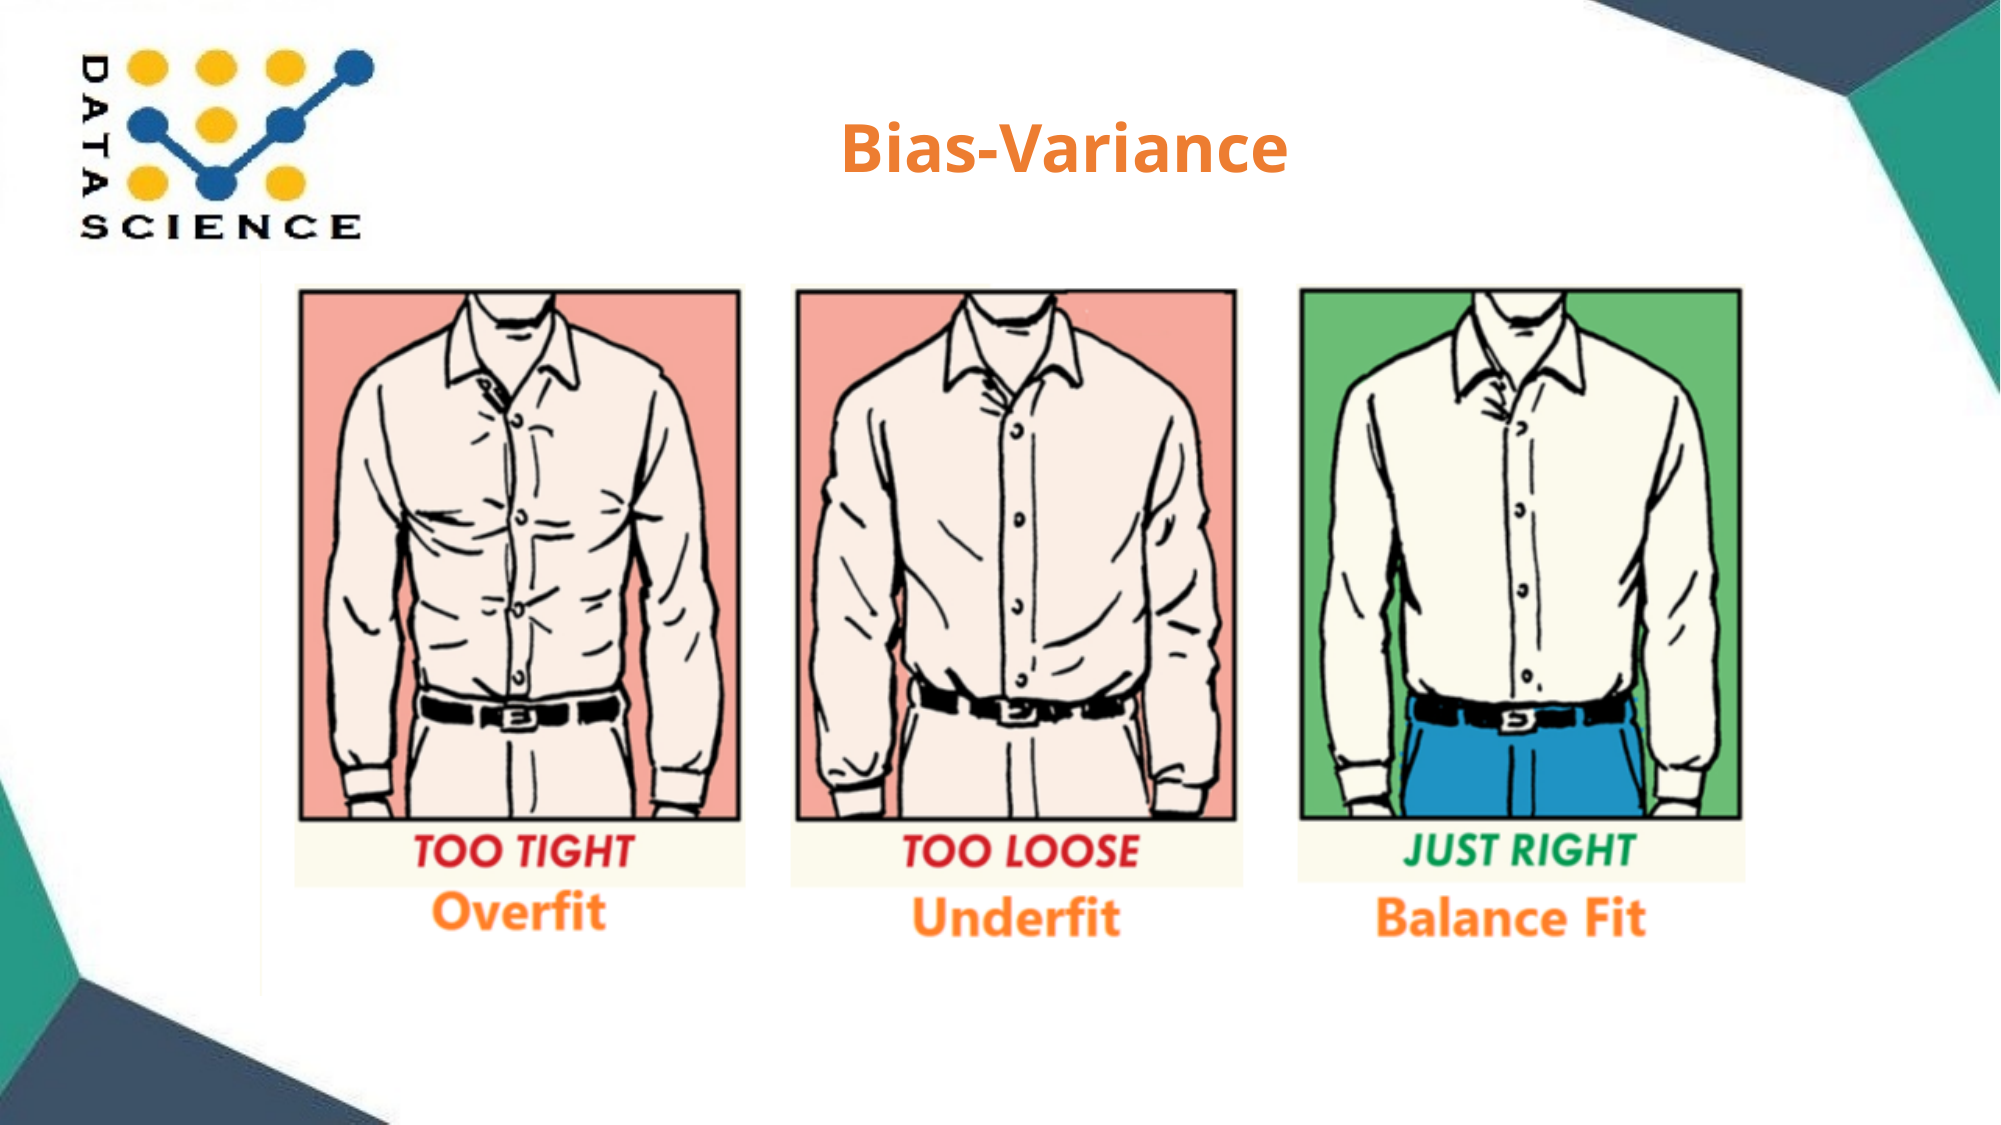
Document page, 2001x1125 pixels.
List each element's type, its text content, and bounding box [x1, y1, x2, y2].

text_box Bias-Variance [824, 98, 1306, 193]
picture [0, 0, 2001, 1125]
